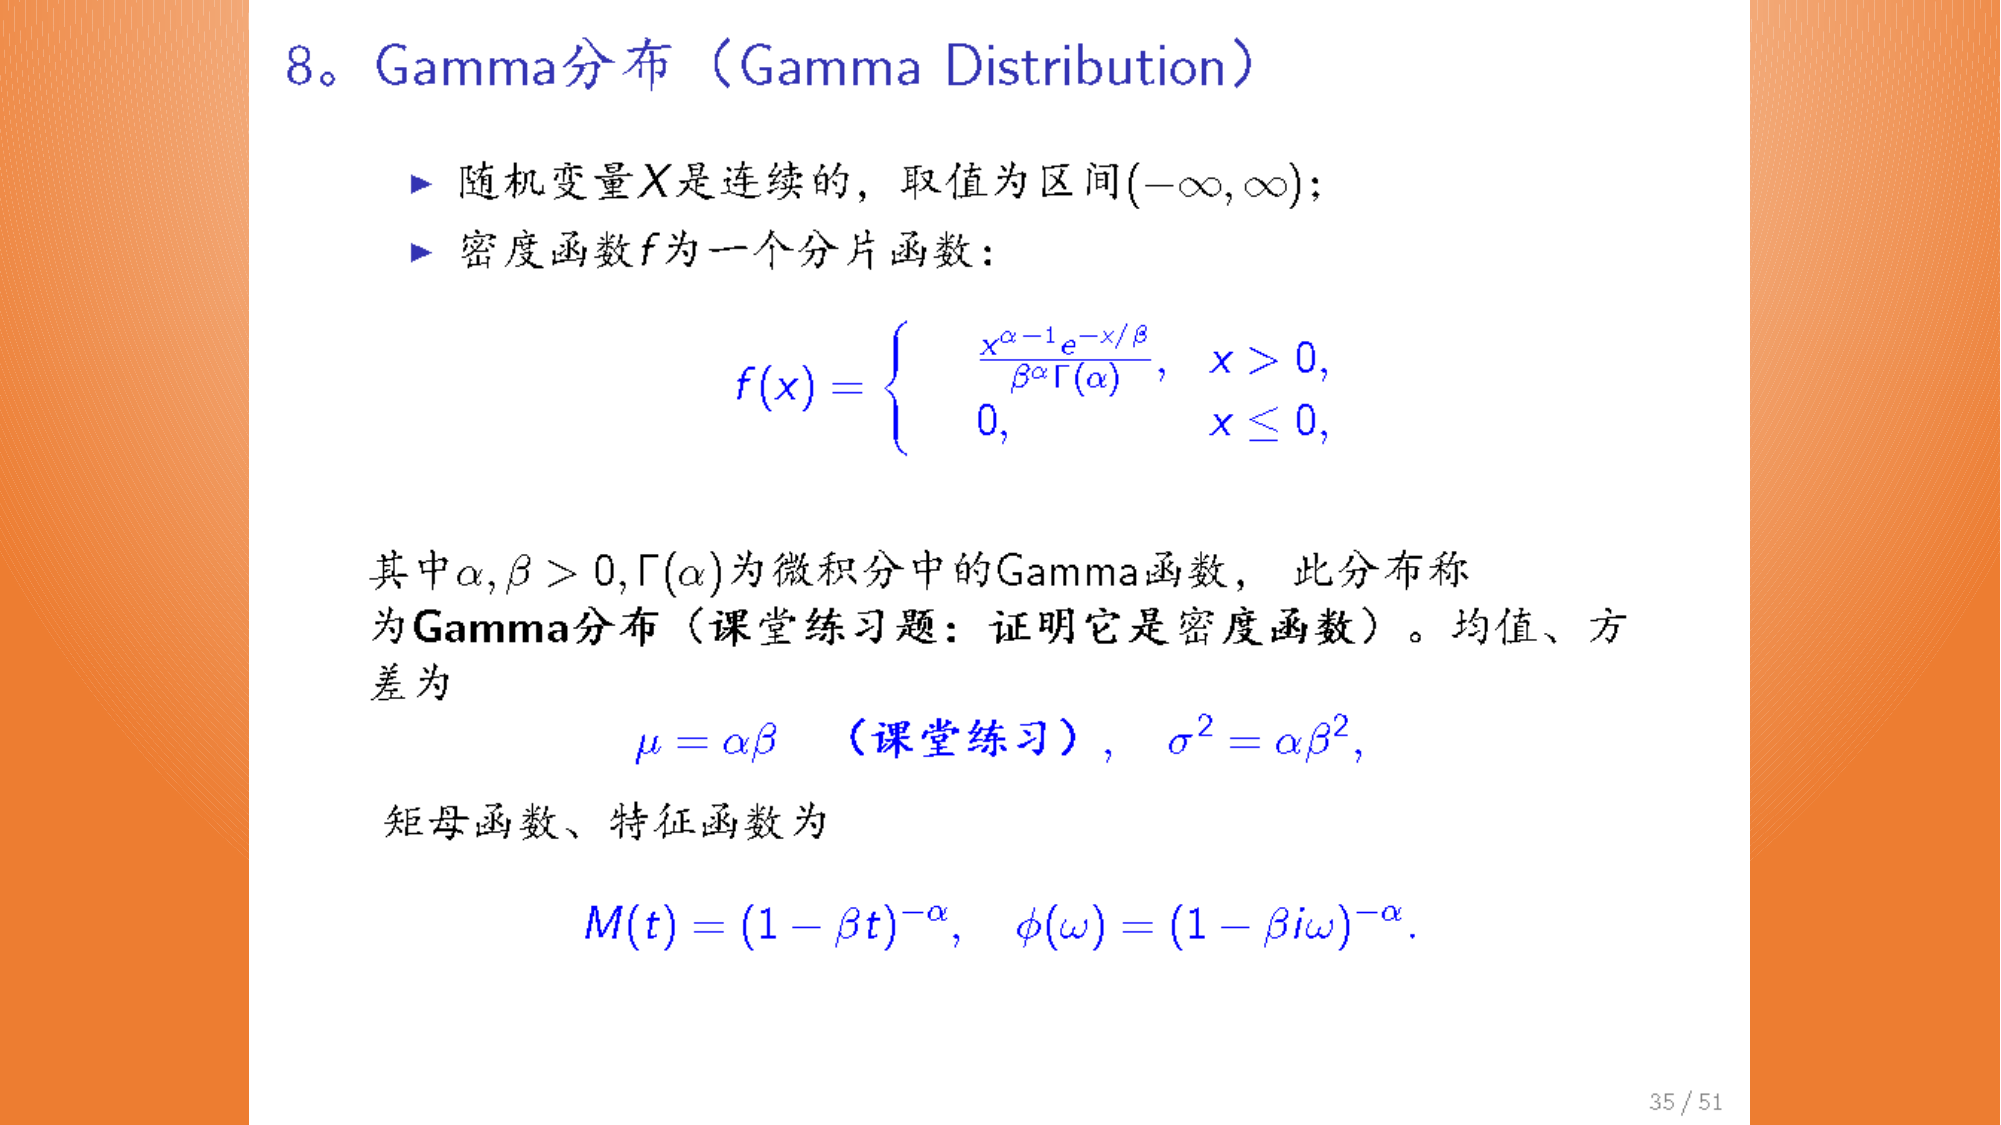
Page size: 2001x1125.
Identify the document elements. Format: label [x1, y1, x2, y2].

picture [249, 0, 1750, 1125]
